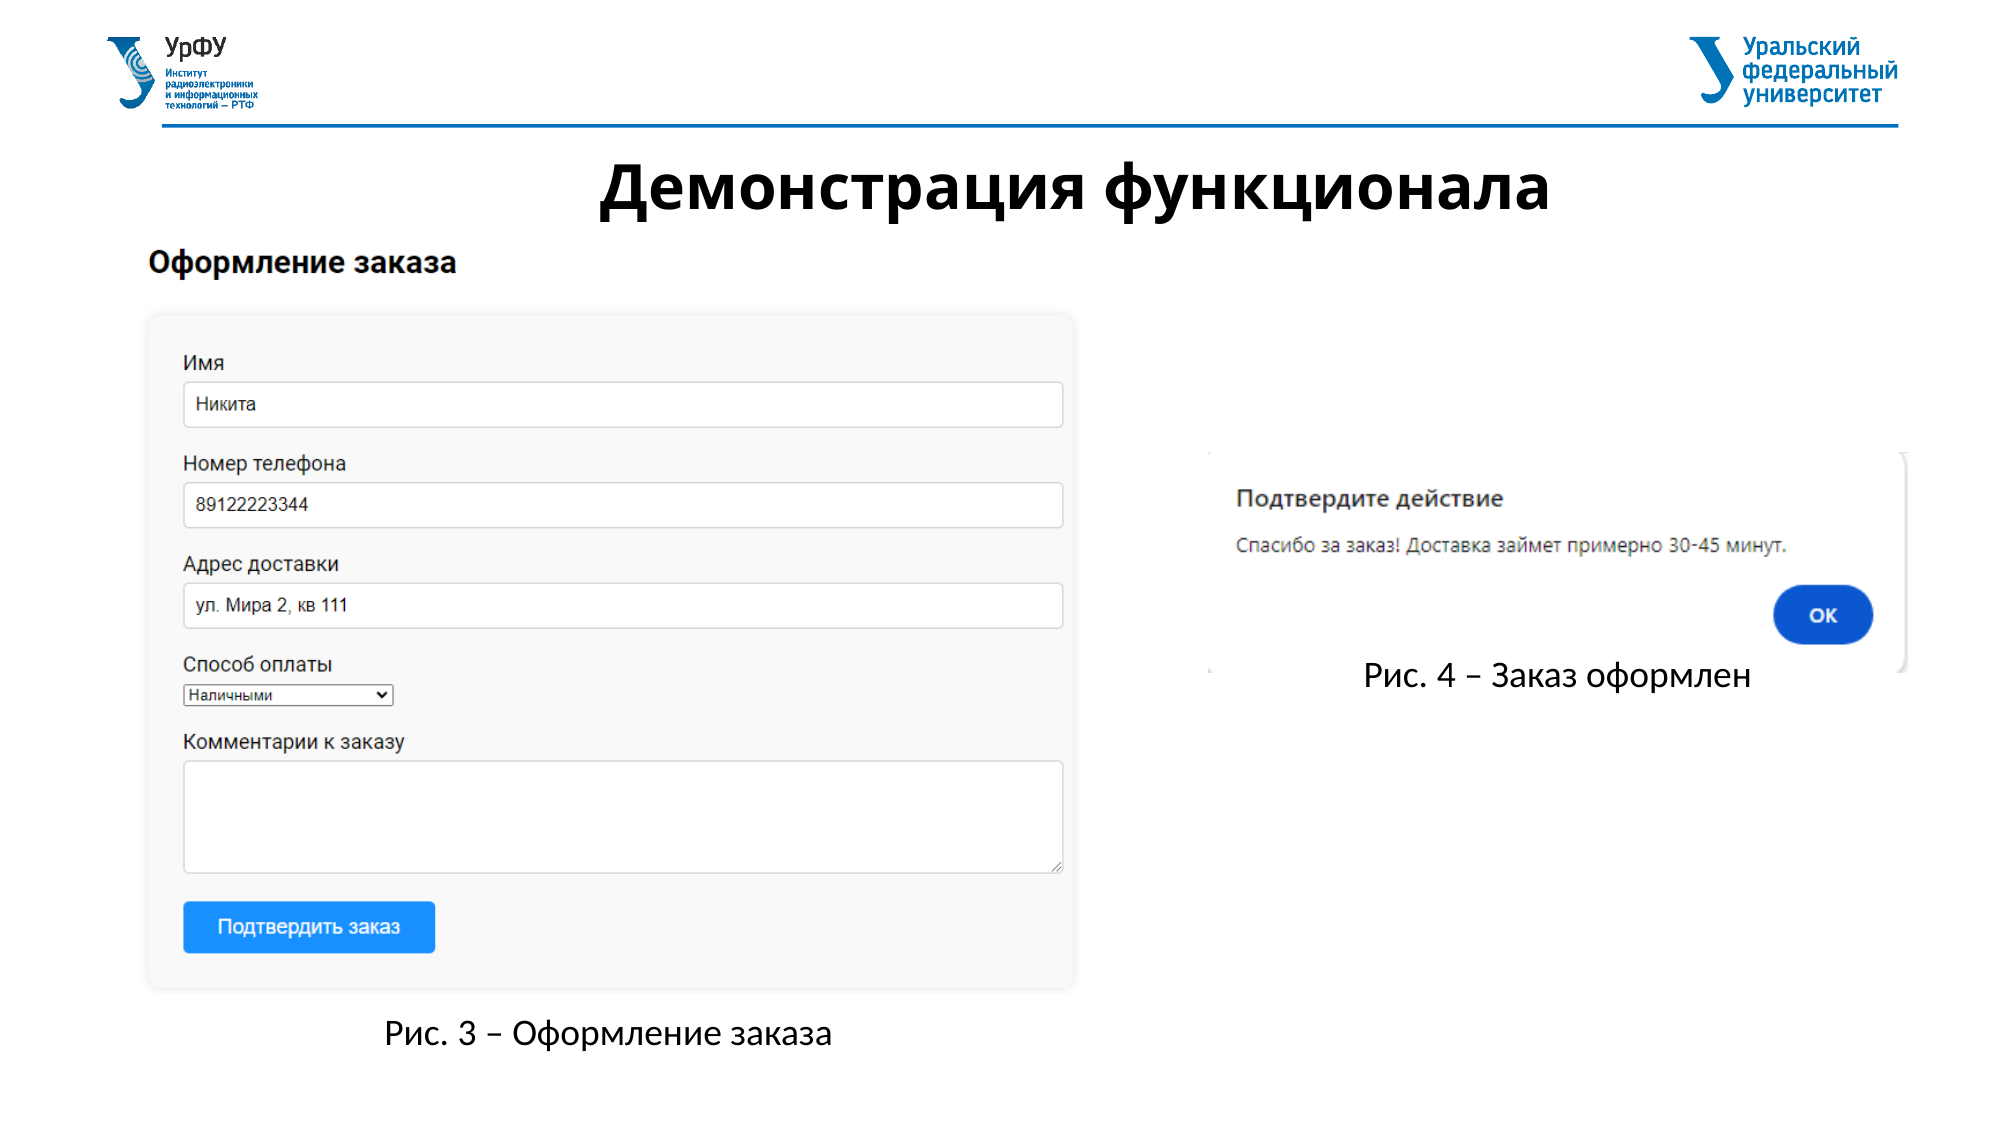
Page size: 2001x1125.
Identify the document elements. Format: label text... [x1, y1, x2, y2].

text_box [1687, 35, 1899, 109]
picture [135, 235, 1082, 995]
picture [107, 37, 258, 109]
picture [1207, 452, 1908, 673]
text_box Рис. 4 – Заказ оформлен [1348, 673, 1768, 702]
text_box [161, 123, 1899, 129]
title Демонстрация функционала [585, 130, 1618, 249]
text_box Рис. 3 – Оформление заказа [369, 1000, 849, 1061]
